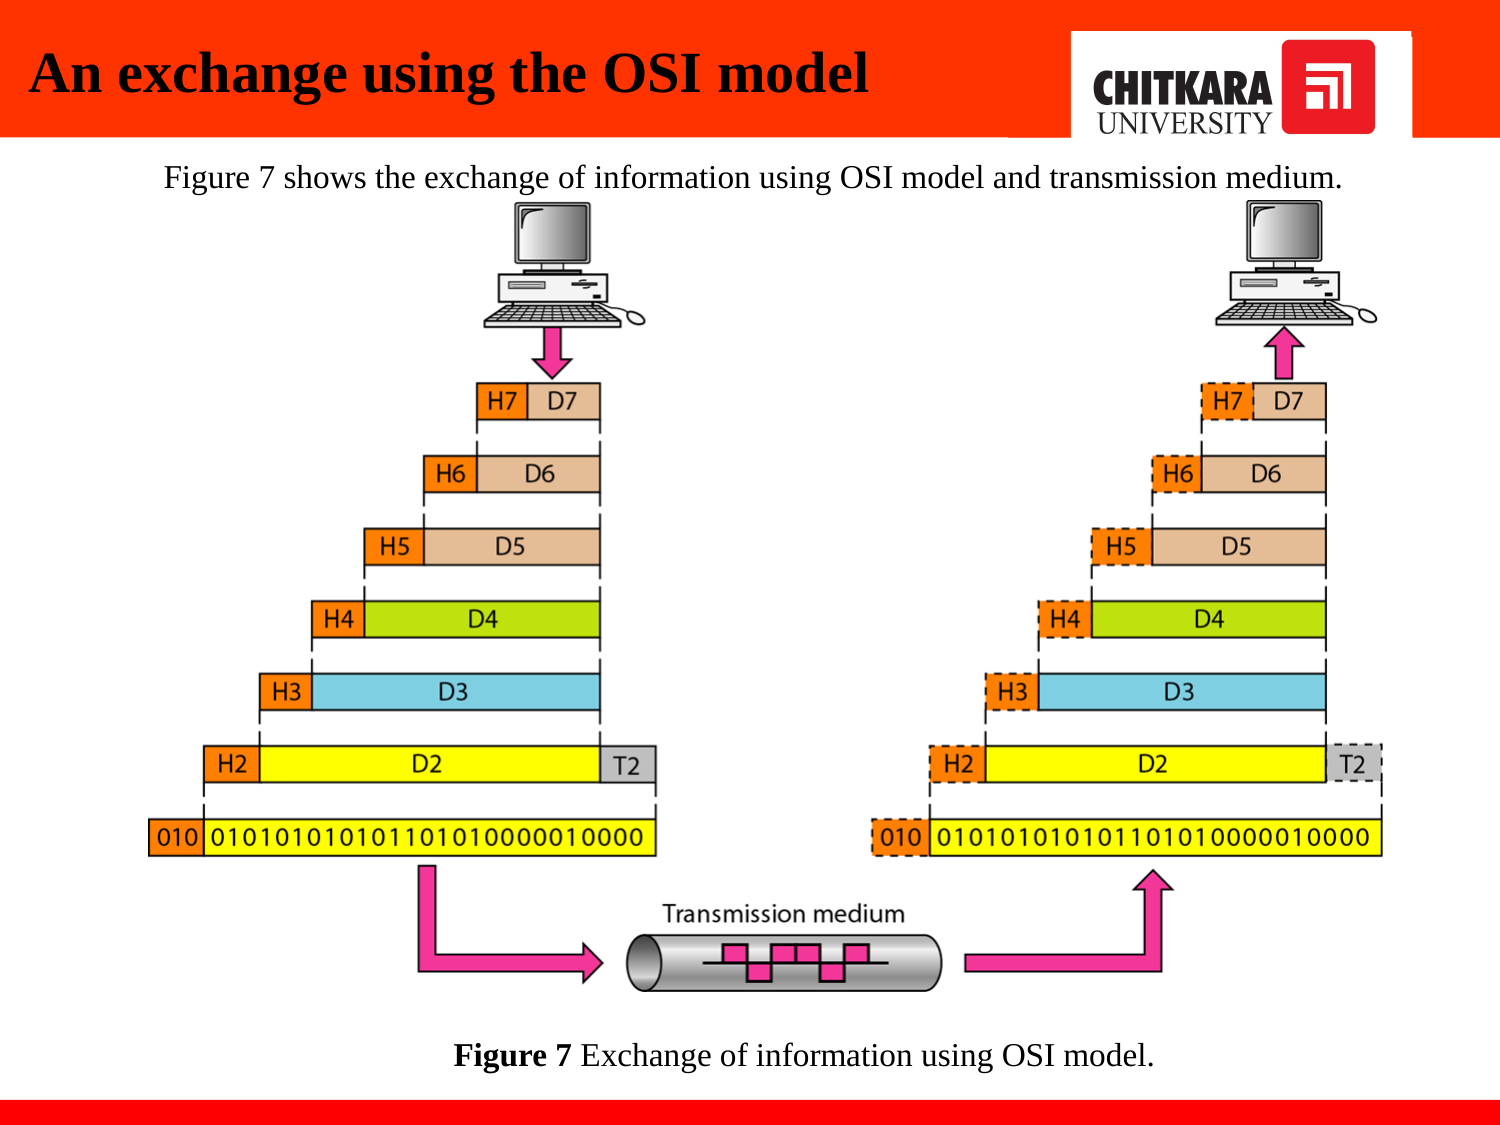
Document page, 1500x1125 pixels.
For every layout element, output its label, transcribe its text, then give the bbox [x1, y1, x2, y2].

text_box Figure 7 shows the exchange of information using OSI model and transmission medium. [148, 147, 1393, 203]
text_box Figure 7 Exchange of information using OSI model. [438, 1025, 1335, 1081]
picture [148, 200, 1383, 993]
title An exchange using the OSI model [0, 22, 882, 125]
picture [1074, 37, 1390, 138]
